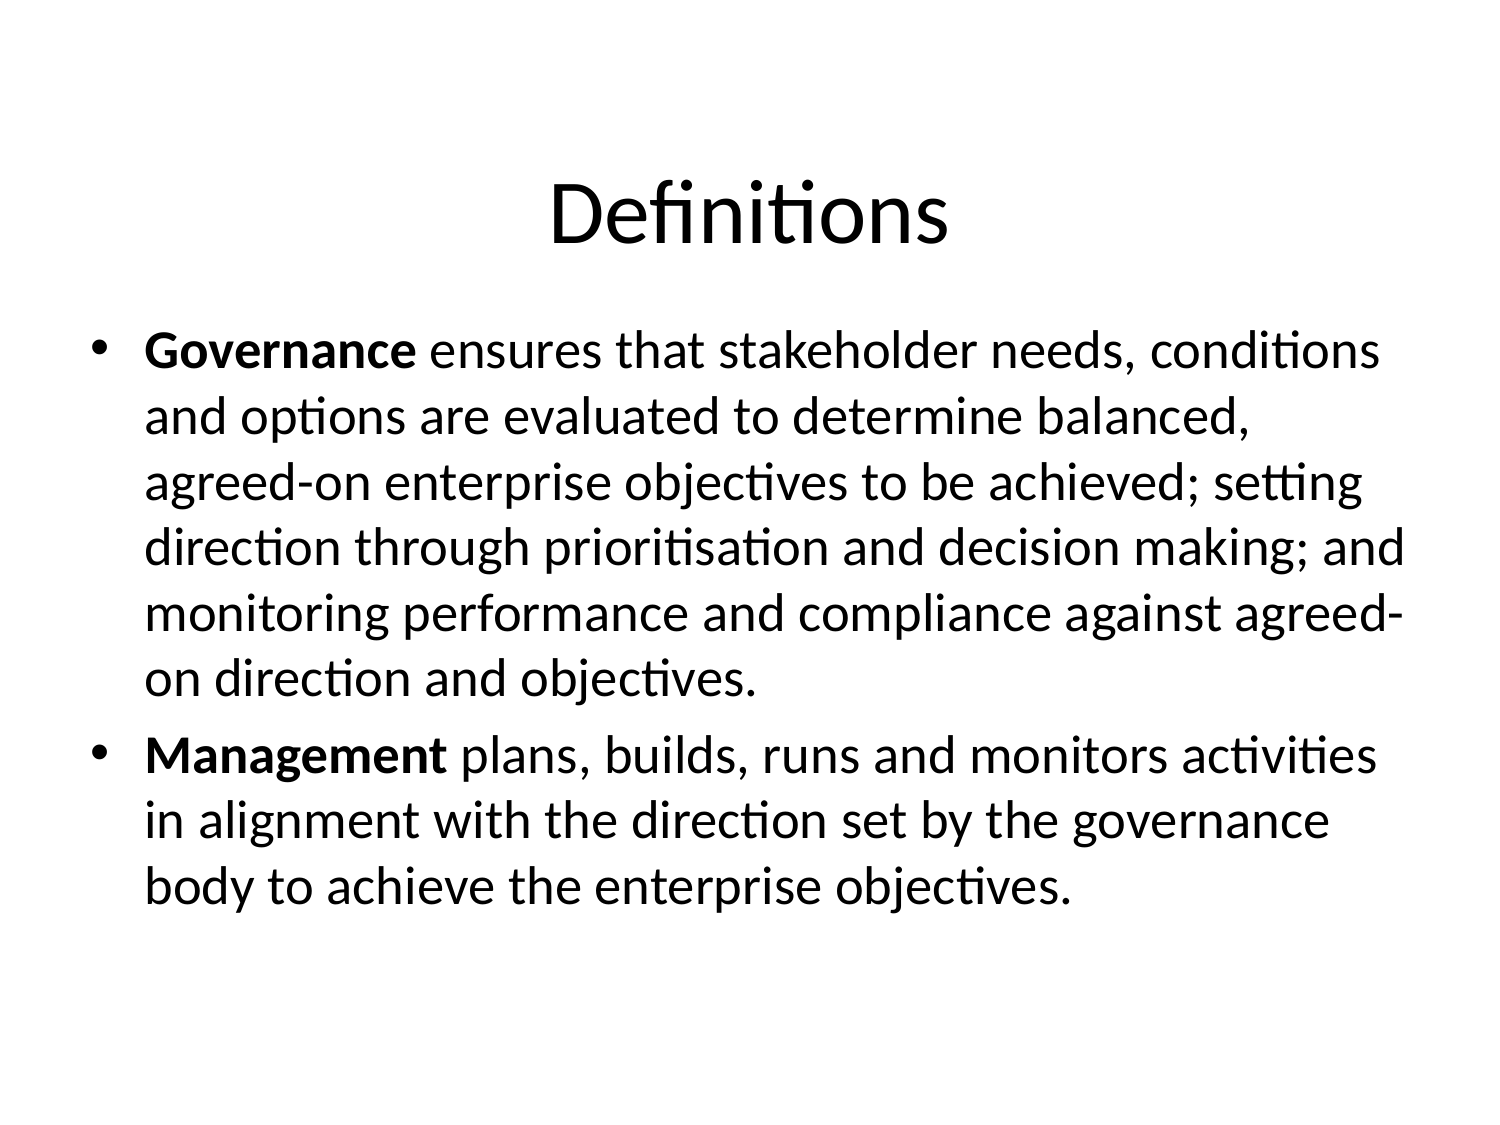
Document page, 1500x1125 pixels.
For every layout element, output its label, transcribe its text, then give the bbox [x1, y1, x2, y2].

title Definitions [75, 54, 1425, 306]
list Governance ensures that stakeholder needs, conditions and options are evaluated to determine balanced, agreed-on enterprise objectives to be achieved; setting direction through prioritisation and decision making; and monitoring performance and compliance against agreed-on direction and objectives. Management plans, builds, runs and monitors activities in alignment with the direction set by the governance body to achieve the enterprise objectives. [75, 306, 1425, 978]
